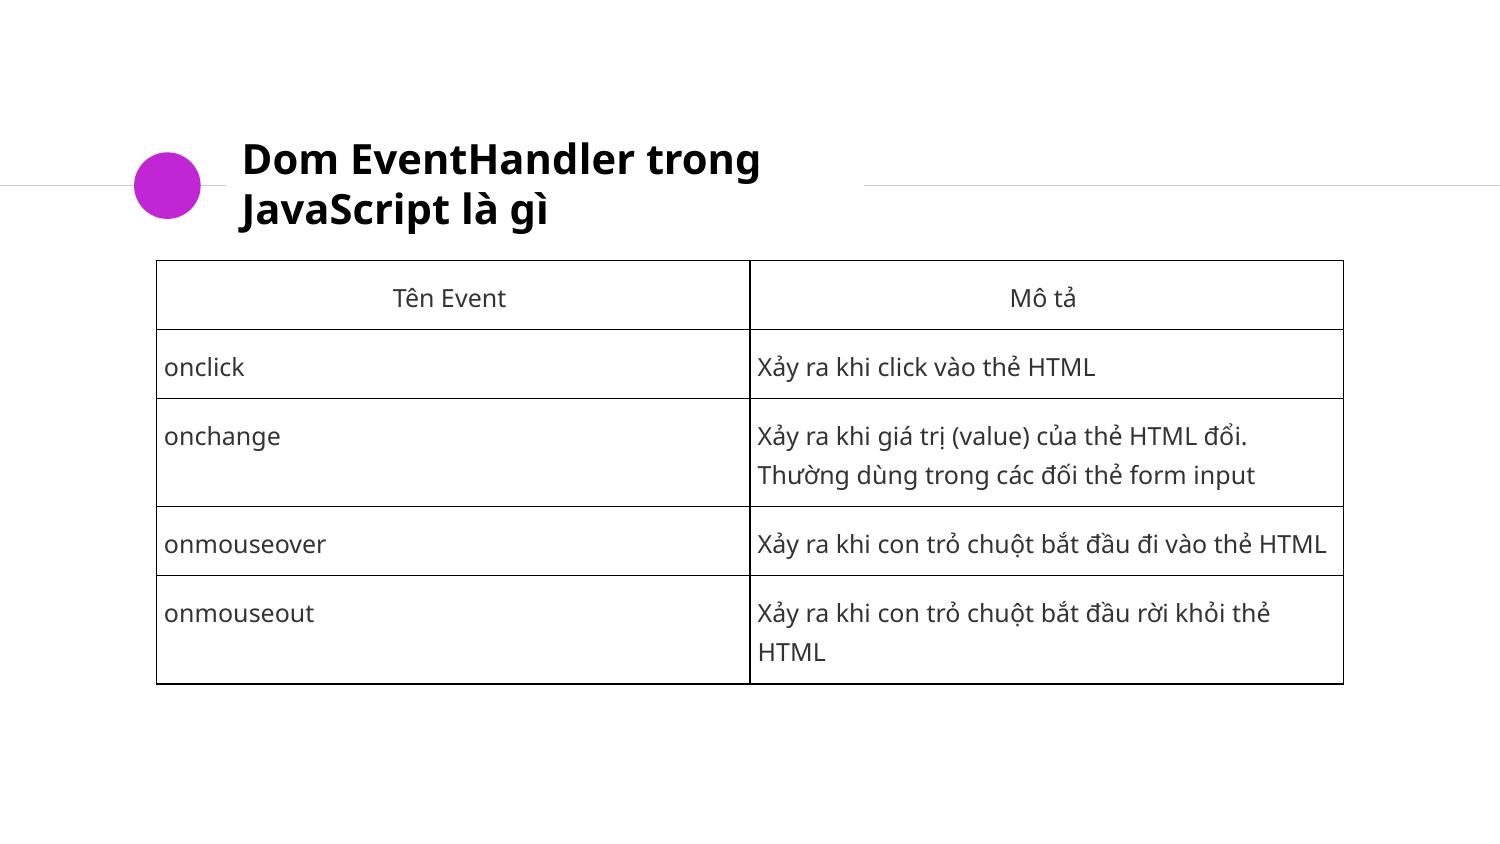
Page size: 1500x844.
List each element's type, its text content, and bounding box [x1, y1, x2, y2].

table_header Mô tả [751, 261, 1343, 329]
table_cell onmouseover [157, 507, 749, 575]
table_header Tên Event [157, 261, 749, 329]
table_cell Xảy ra khi con trỏ chuột bắt đầu đi vào thẻ HTML [751, 507, 1343, 575]
table_cell Xảy ra khi giá trị (value) của thẻ HTML đổi. Thường dùng trong các đối thẻ form input [751, 399, 1343, 506]
table_cell Xảy ra khi click vào thẻ HTML [751, 330, 1343, 398]
title Dom EventHandler trong JavaScript là gì [226, 146, 866, 219]
table_cell onchange [157, 399, 749, 506]
table_cell onclick [157, 330, 749, 398]
table_cell onmouseout [157, 576, 749, 683]
table_cell Xảy ra khi con trỏ chuột bắt đầu rời khỏi thẻ HTML [751, 576, 1343, 683]
